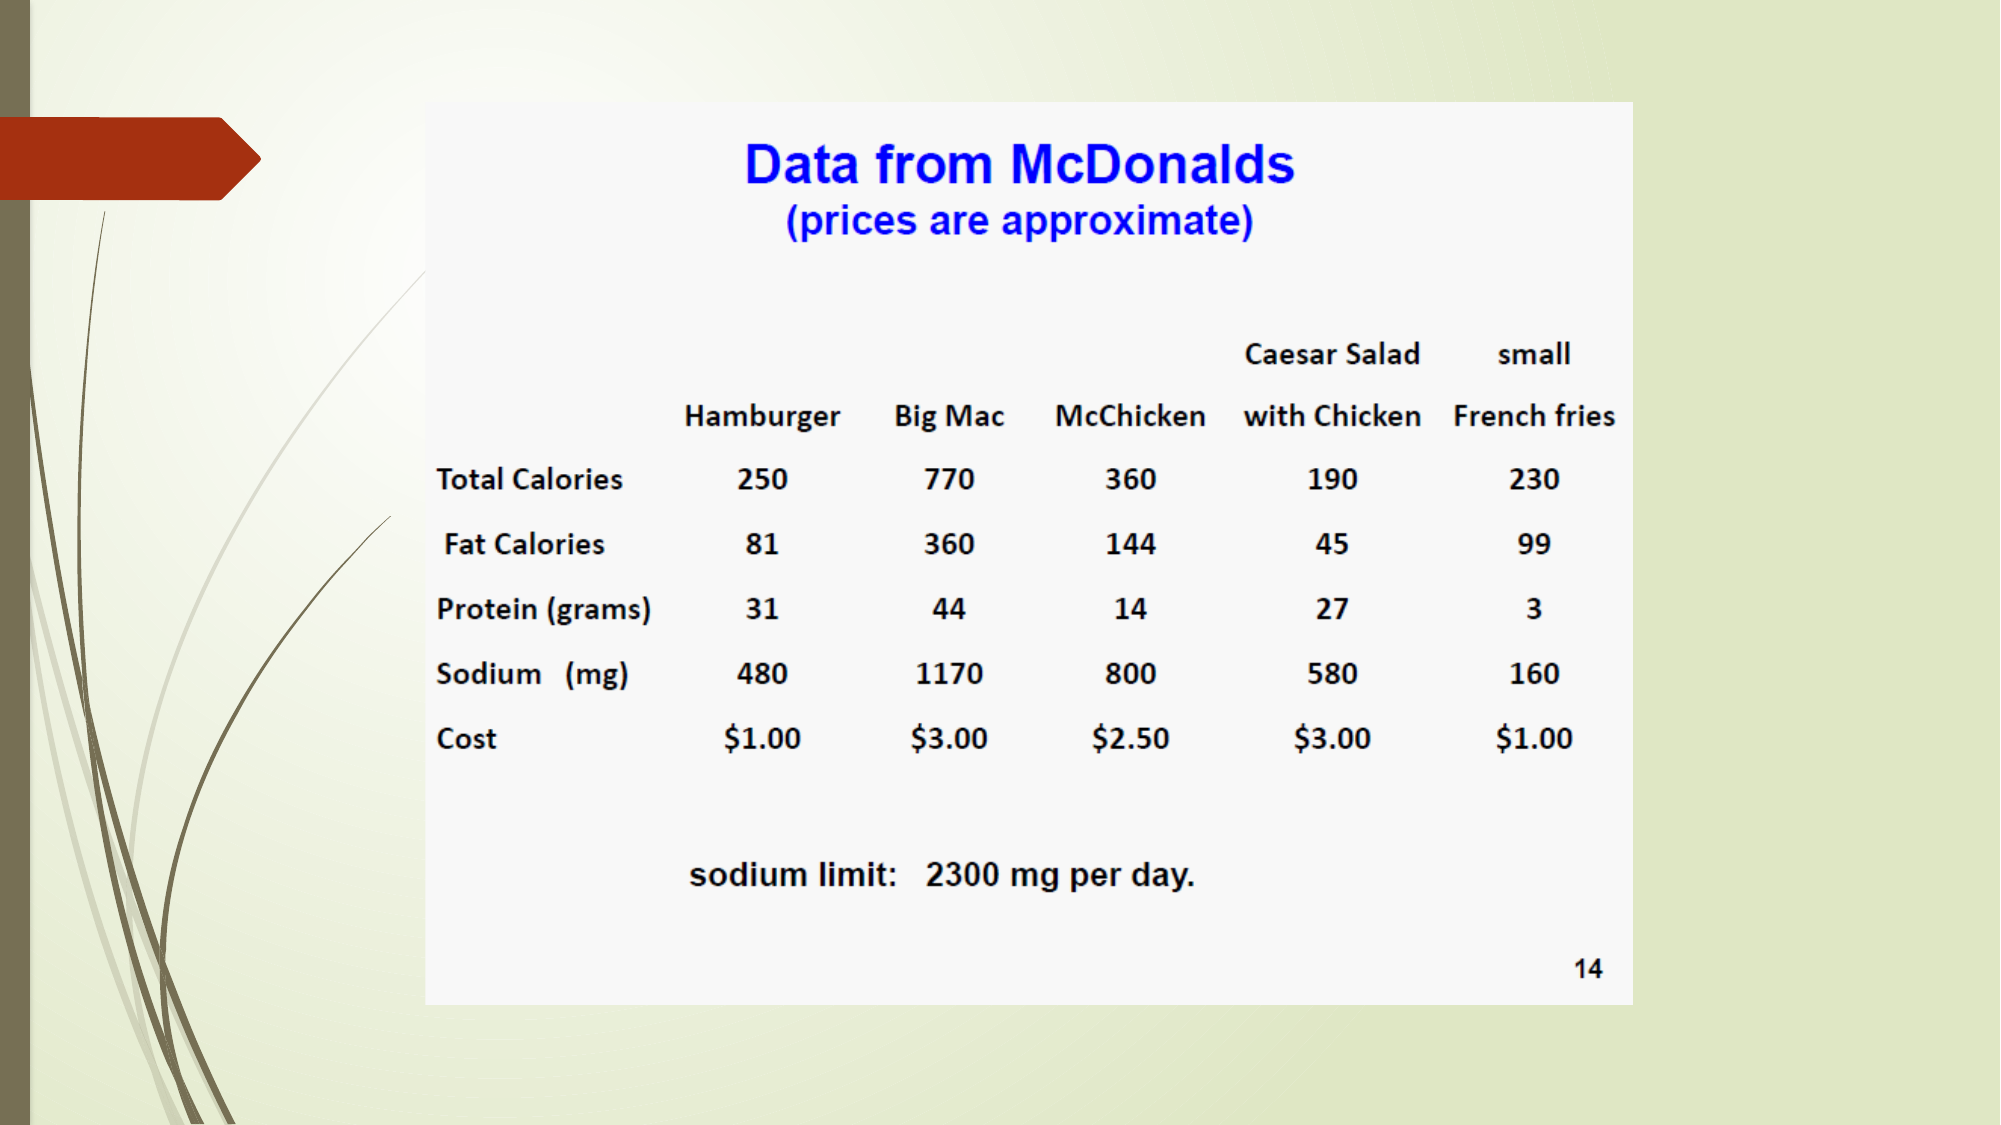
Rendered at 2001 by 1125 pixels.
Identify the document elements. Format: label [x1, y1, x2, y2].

list [425, 102, 1633, 1006]
